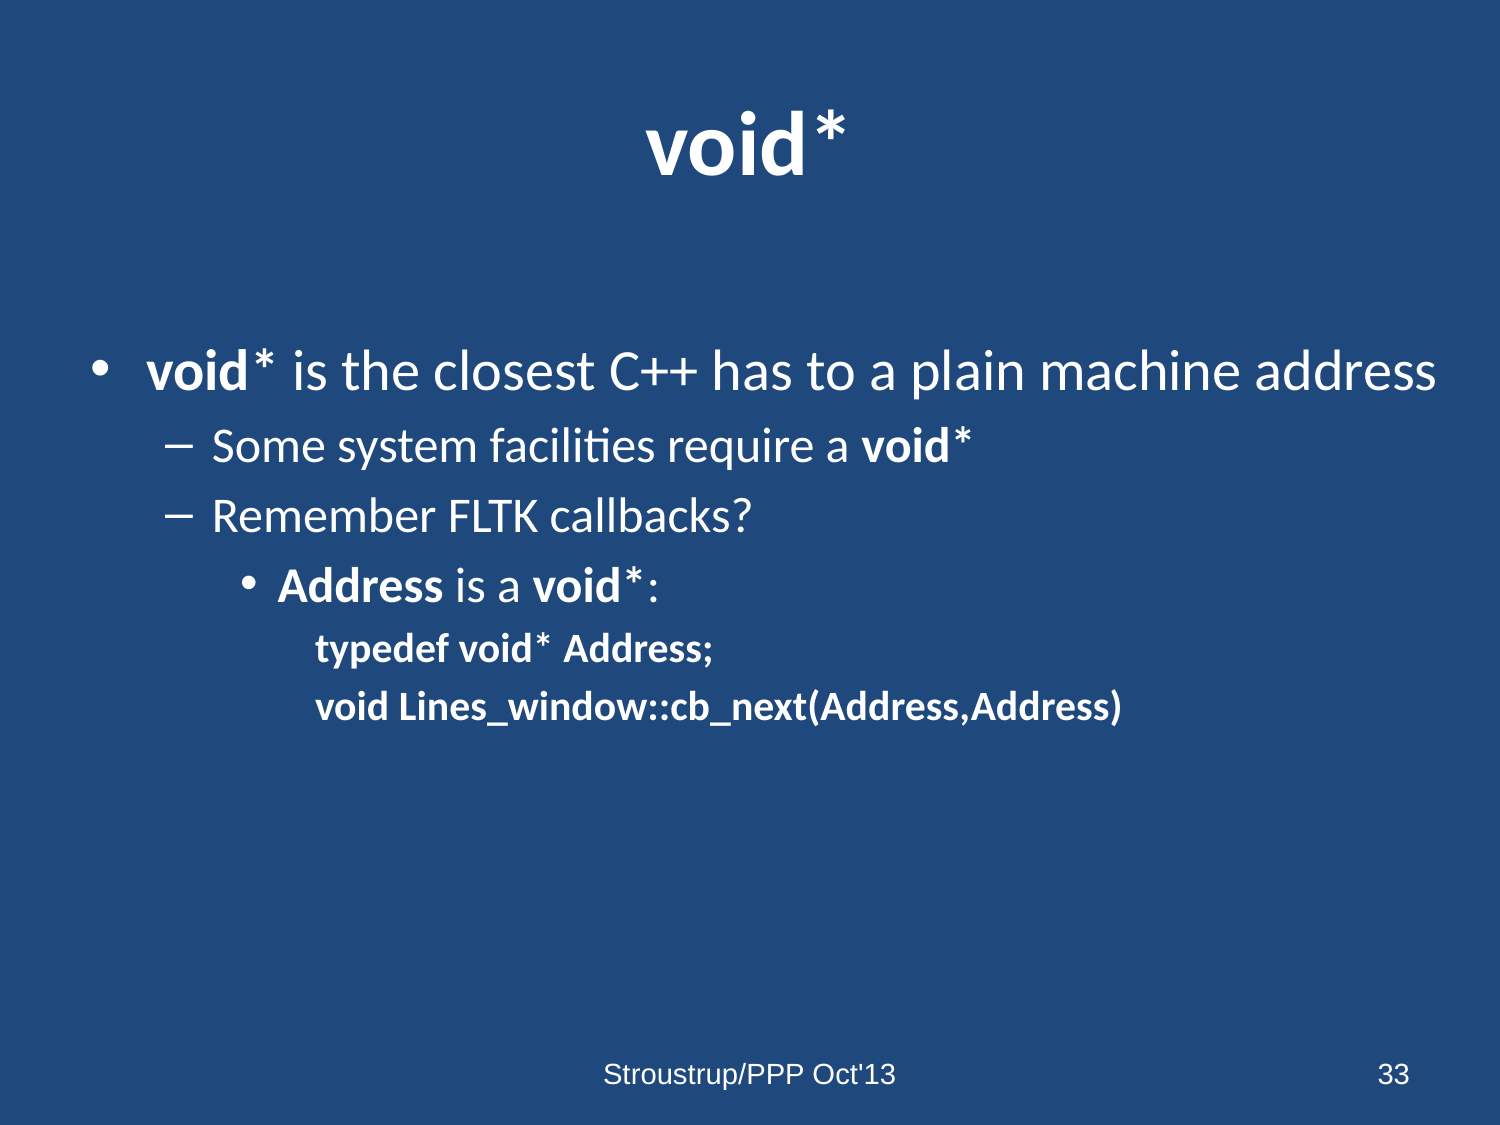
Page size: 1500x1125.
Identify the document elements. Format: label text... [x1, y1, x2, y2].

slide_number 33 [1074, 1042, 1425, 1103]
list void* is the closest C++ has to a plain machine address Some system facilities require a void* Remember FLTK callbacks? Address is a void*: typedef void* Address; void Lines_window::cb_next(Address,Address) [75, 324, 1463, 1000]
title void* [75, 45, 1425, 233]
footer Stroustrup/PPP Oct'13 [512, 1042, 988, 1103]
